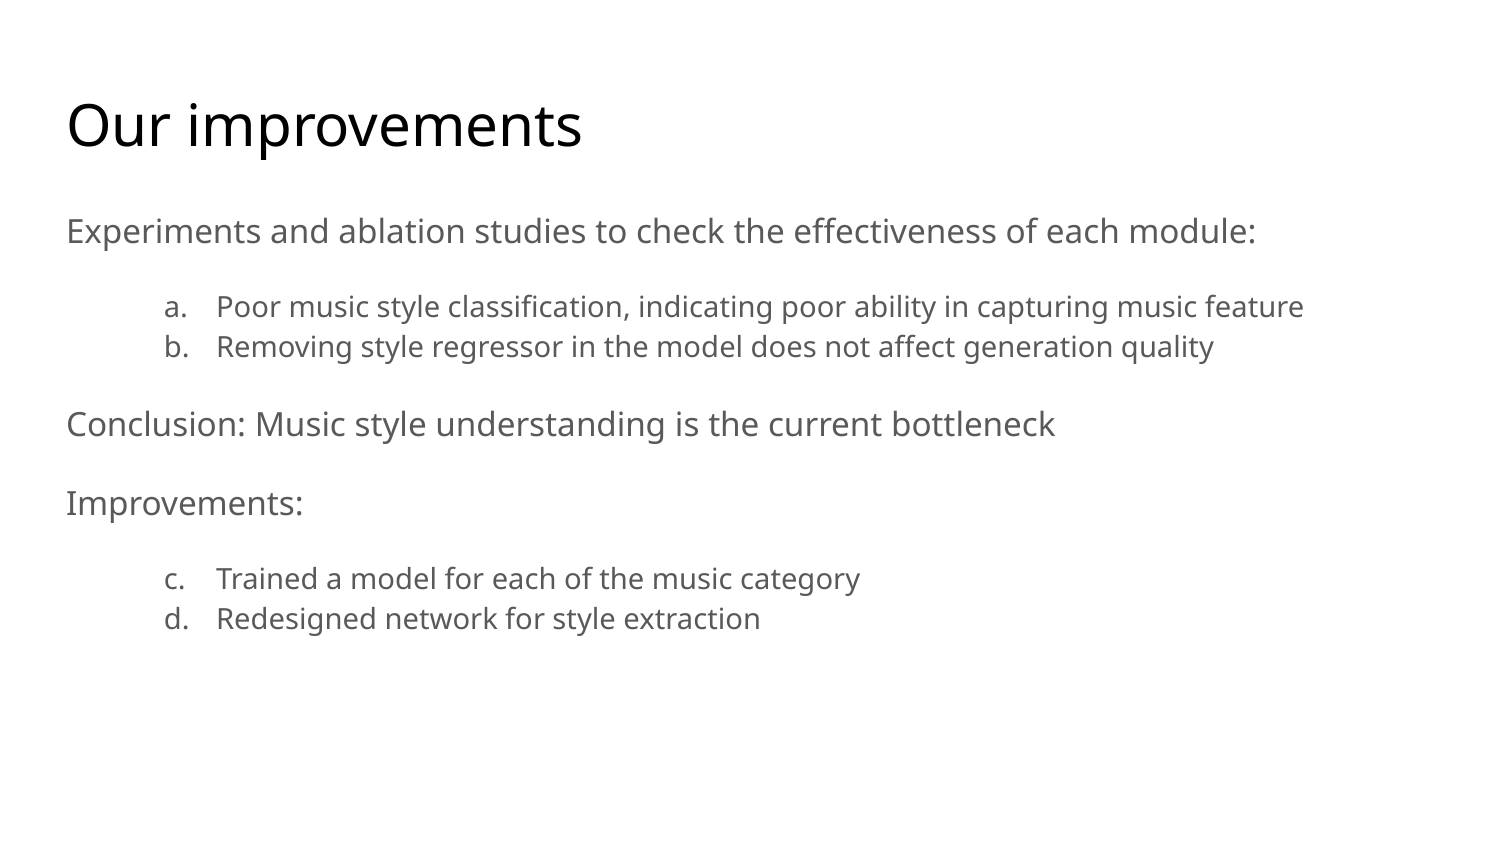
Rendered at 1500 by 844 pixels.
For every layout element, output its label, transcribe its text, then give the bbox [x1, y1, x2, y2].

title Our improvements [51, 72, 1449, 167]
list Experiments and ablation studies to check the effectiveness of each module: Poor music style classification, indicating poor ability in capturing music feature Removing style regressor in the model does not affect generation quality Conclusion: Music style understanding is the current bottleneck Improvements: Trained a model for each of the music category Redesigned network for style extraction [51, 189, 1449, 750]
